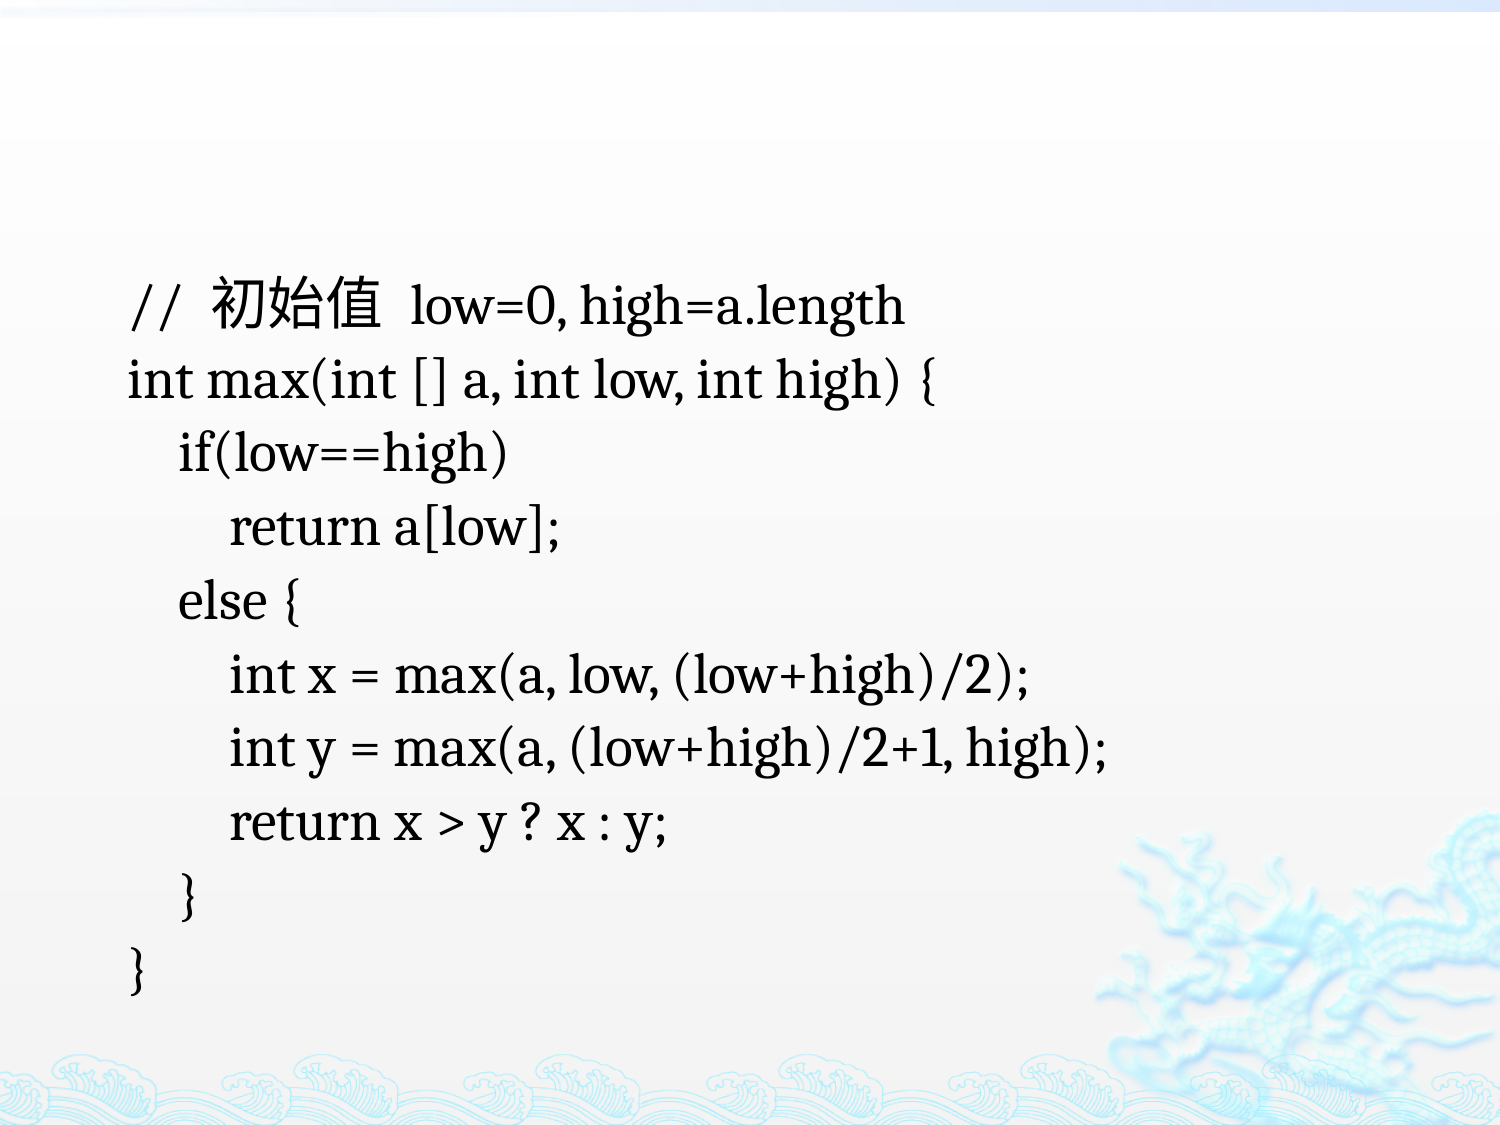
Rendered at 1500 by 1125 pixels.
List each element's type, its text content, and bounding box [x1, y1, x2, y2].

list // 初始值 low=0, high=a.length int max(int [] a, int low, int high) { if(low==high) return a[low]; else { int x = max(a, low, (low+high)/2); int y = max(a, (low+high)/2+1, high); return x > y ? x : y; } } [112, 267, 1388, 1013]
